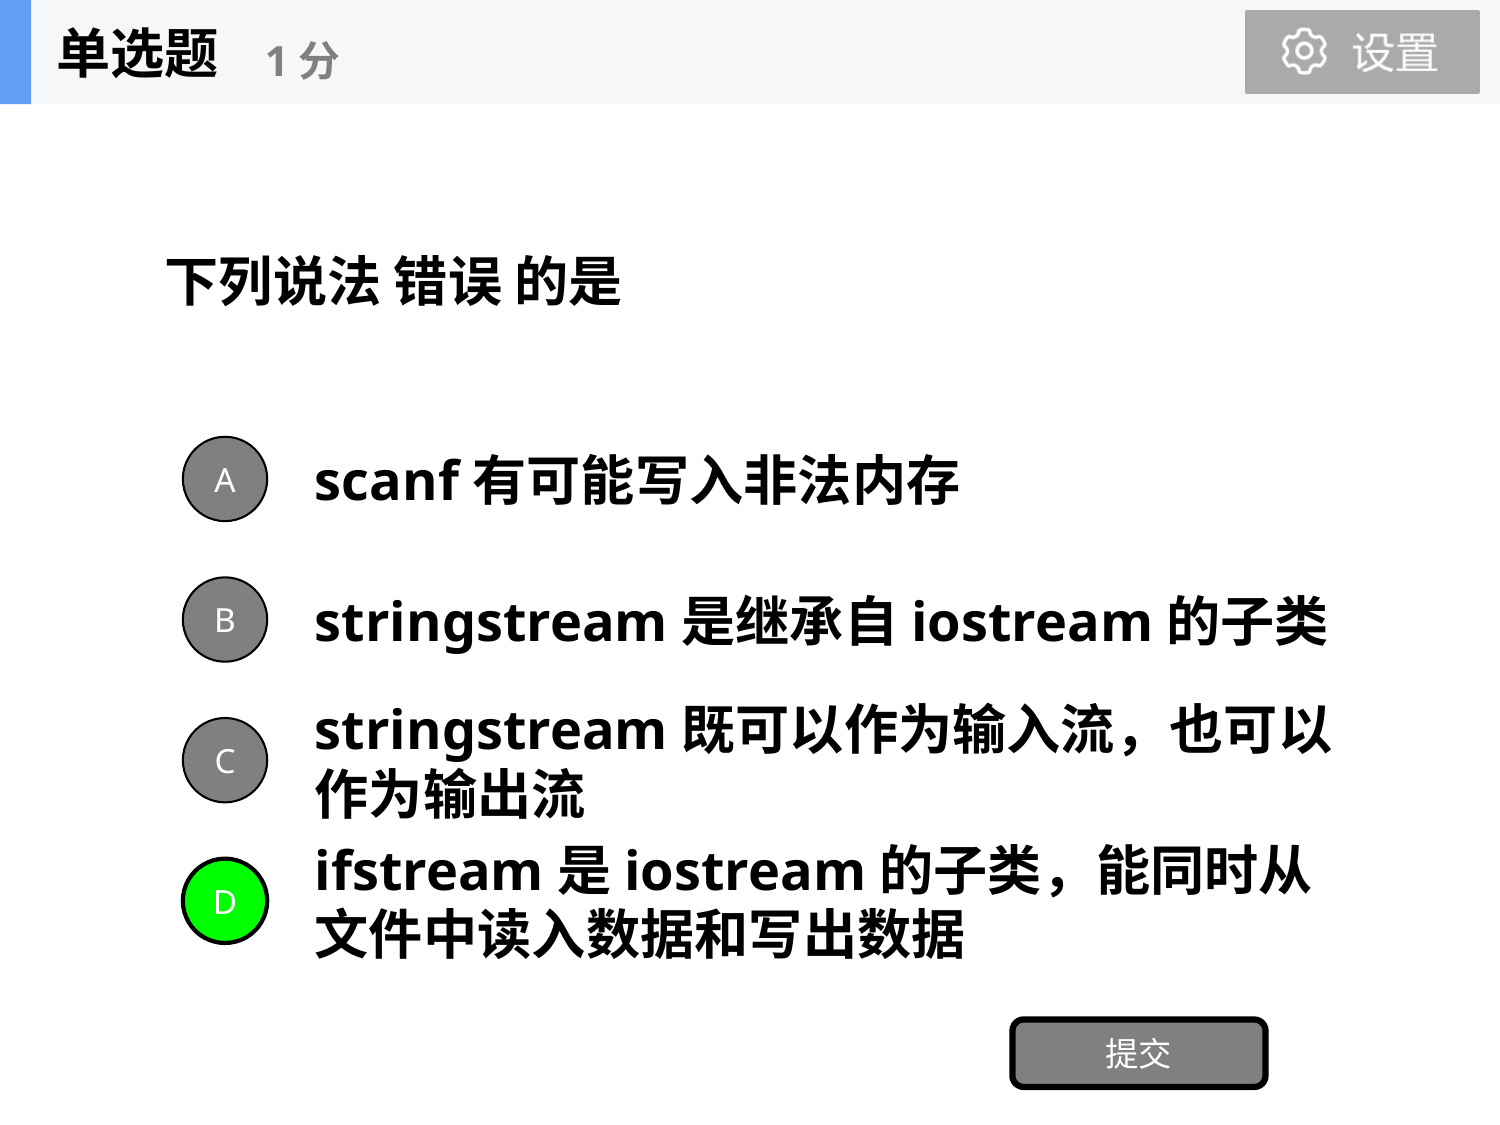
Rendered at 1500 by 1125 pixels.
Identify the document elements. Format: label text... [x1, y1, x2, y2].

text_box A [181, 435, 269, 523]
text_box 下列说法 错误 的是 [149, 105, 1350, 456]
picture [1245, 10, 1480, 94]
text_box D [181, 857, 269, 945]
text_box C [181, 716, 269, 804]
text_box ifstream是iostream的子类，能同时从文件中读入数据和写出数据 [299, 848, 1350, 954]
text_box B [181, 576, 269, 663]
slide_number [1059, 1042, 1397, 1103]
text_box stringstream是继承自iostream的子类 [299, 566, 1350, 673]
text_box scanf有可能写入非法内存 [299, 426, 1350, 532]
text_box 提交 [1011, 1018, 1267, 1089]
text_box stringstream既可以作为输入流，也可以作为输出流 [299, 707, 1350, 813]
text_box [0, 0, 1500, 105]
